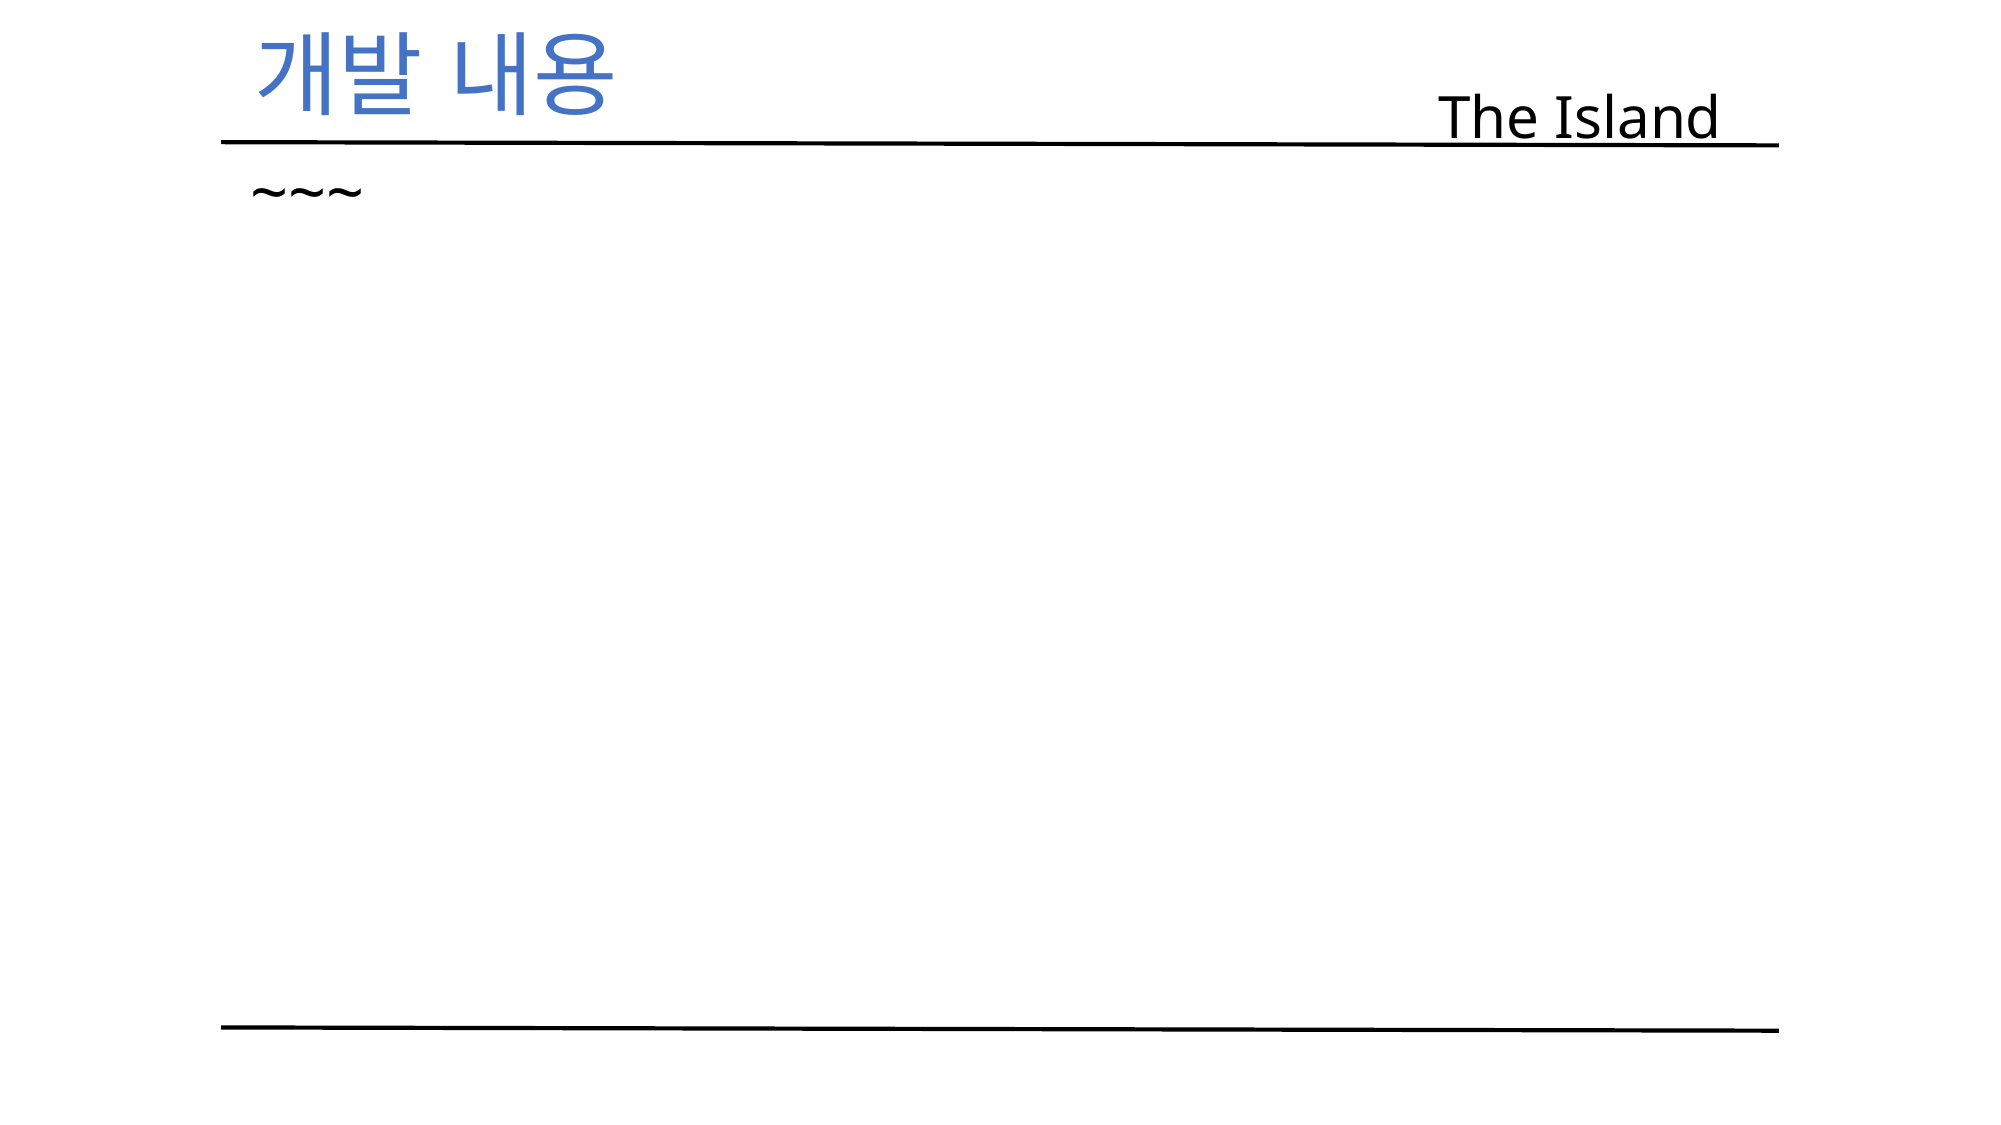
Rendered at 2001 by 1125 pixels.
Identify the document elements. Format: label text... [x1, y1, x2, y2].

text_box 개발 내용 [239, 9, 634, 135]
text_box The Island [1423, 72, 1737, 142]
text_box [221, 1027, 1779, 1031]
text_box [221, 142, 1779, 146]
text_box ~~~ [235, 146, 380, 237]
text_box The Island [1423, 146, 1737, 158]
